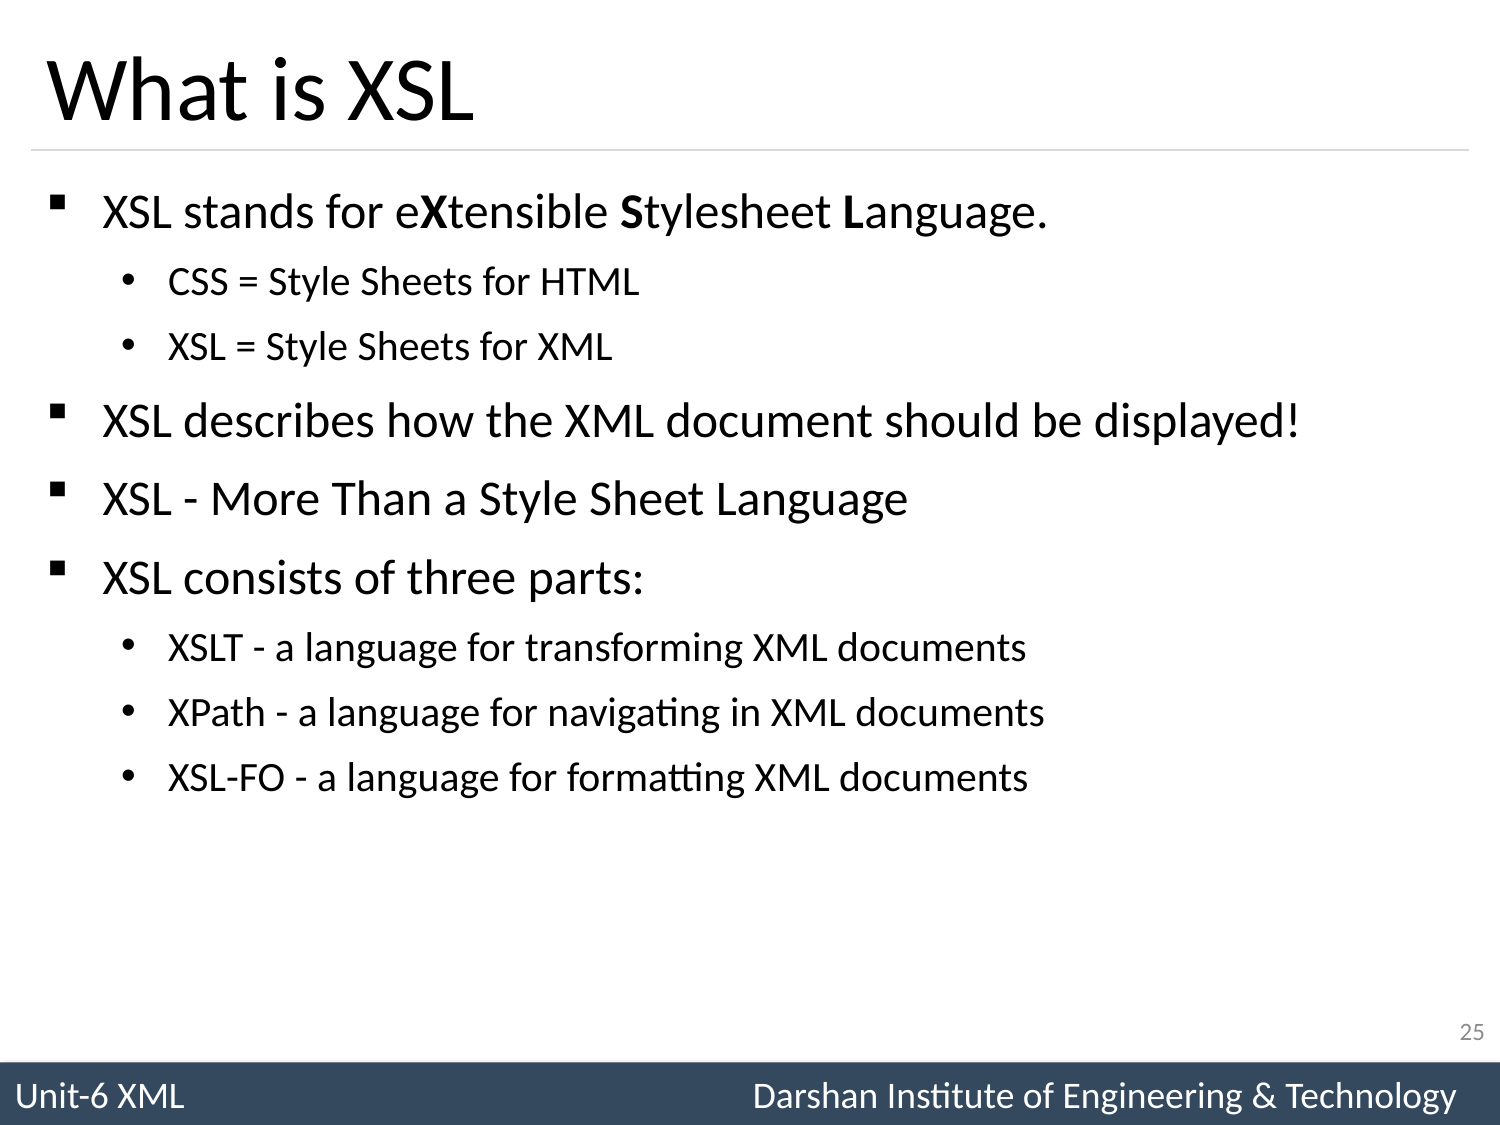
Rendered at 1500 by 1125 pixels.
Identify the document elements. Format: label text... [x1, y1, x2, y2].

list XSL stands for eXtensible Stylesheet Language. CSS = Style Sheets for HTML XSL = Style Sheets for XML XSL describes how the XML document should be displayed! XSL - More Than a Style Sheet Language XSL consists of three parts: XSLT - a language for transforming XML documents XPath - a language for navigating in XML documents XSL-FO - a language for formatting XML documents [31, 162, 1469, 1038]
title What is XSL [31, 17, 1469, 150]
slide_number 25 [1149, 999, 1500, 1060]
